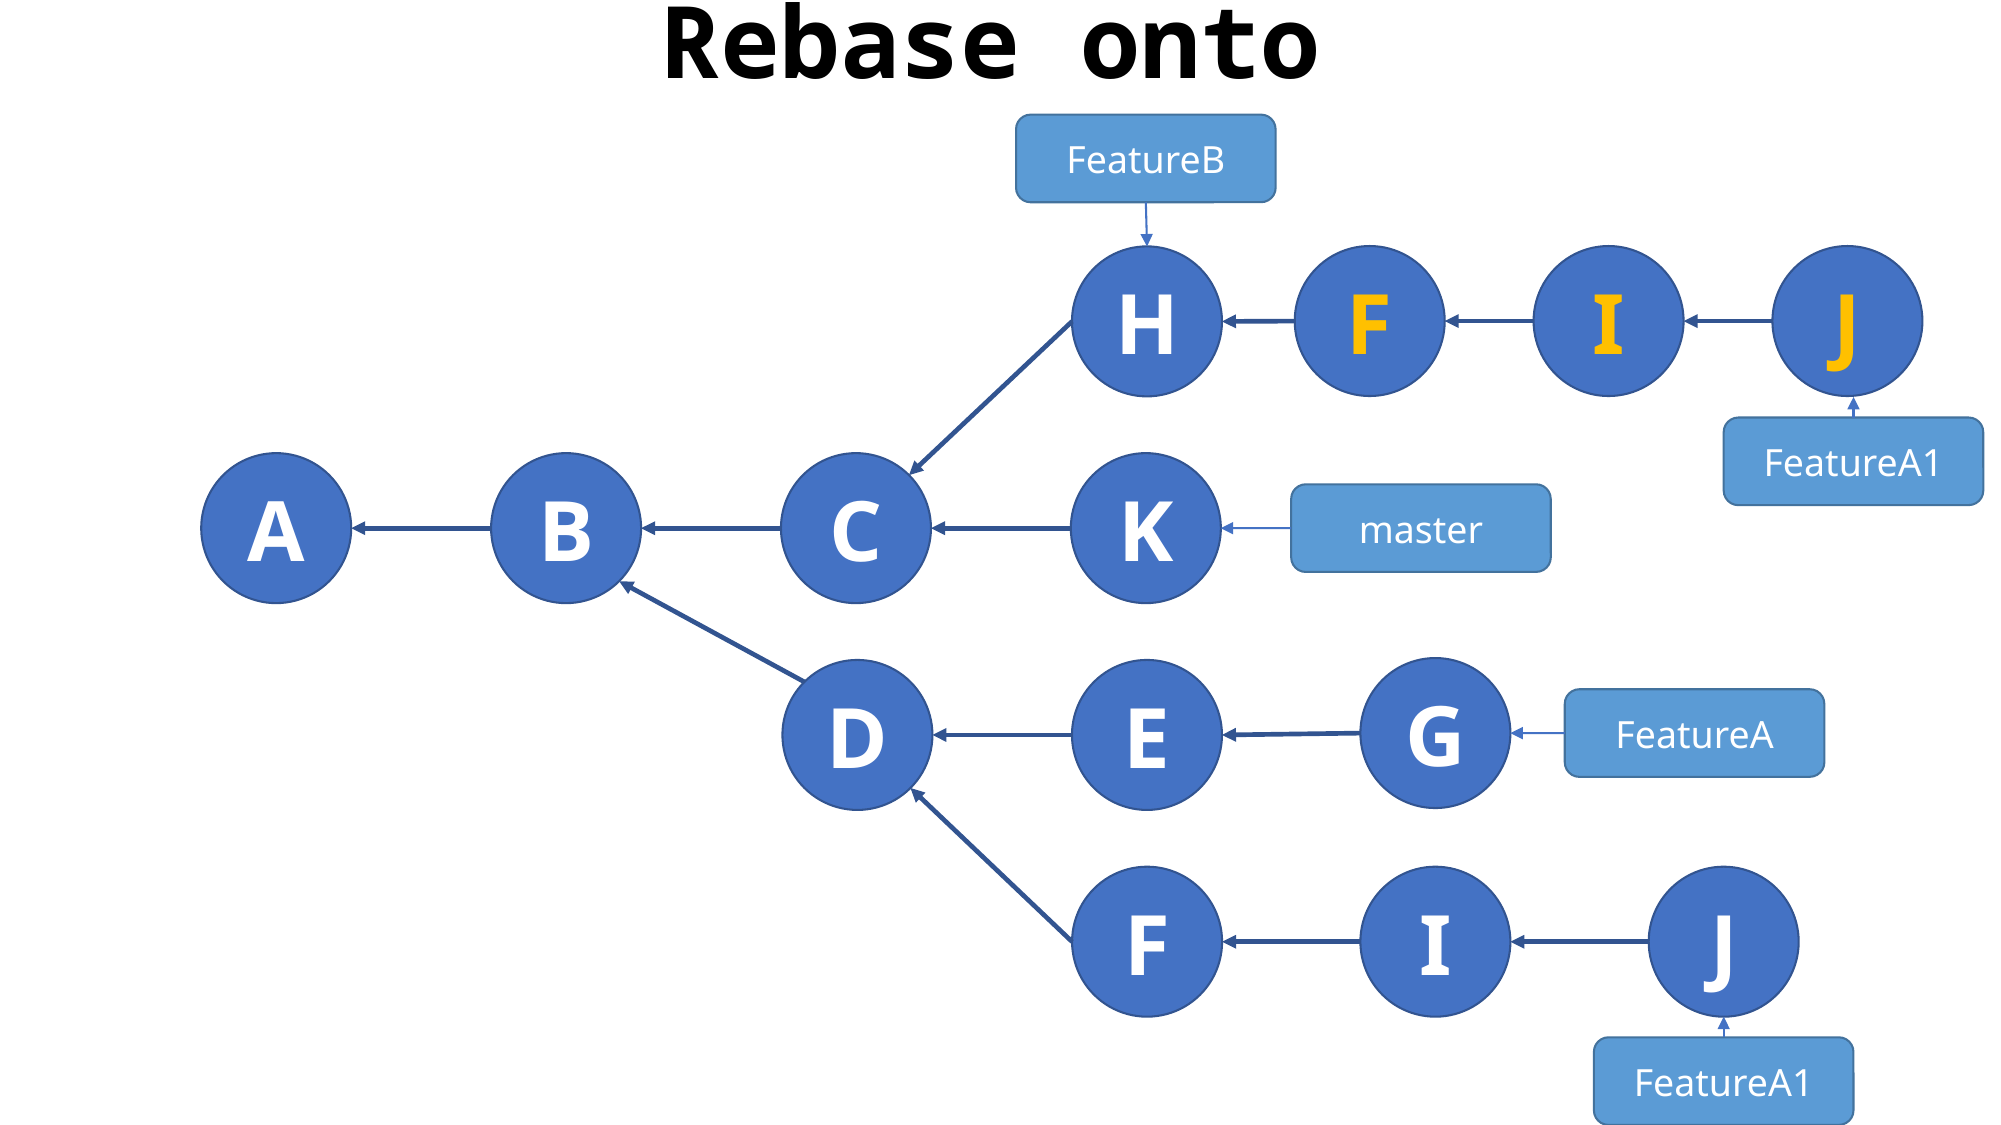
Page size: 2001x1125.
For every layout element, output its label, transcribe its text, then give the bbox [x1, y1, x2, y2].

text_box G [1359, 657, 1512, 810]
text_box F [1071, 865, 1224, 1018]
text_box Rebase onto [645, 0, 1336, 107]
text_box D [781, 658, 934, 811]
text_box FeatureB [1015, 113, 1277, 204]
text_box H [1071, 245, 1223, 398]
text_box FeatureA1 [1592, 1036, 1855, 1125]
text_box A [200, 452, 353, 605]
text_box master [1290, 483, 1552, 573]
text_box FeatureA [1563, 688, 1826, 778]
text_box I [1359, 865, 1512, 1018]
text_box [909, 321, 1072, 476]
text_box FeatureA1 [1722, 416, 1985, 507]
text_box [619, 581, 805, 682]
text_box J [1647, 865, 1800, 1018]
text_box I [1532, 244, 1685, 398]
text_box K [1069, 452, 1222, 605]
text_box C [779, 452, 932, 605]
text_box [910, 787, 1073, 942]
text_box J [1771, 244, 1924, 398]
text_box E [1070, 658, 1223, 811]
text_box F [1293, 244, 1446, 398]
text_box B [490, 452, 643, 605]
